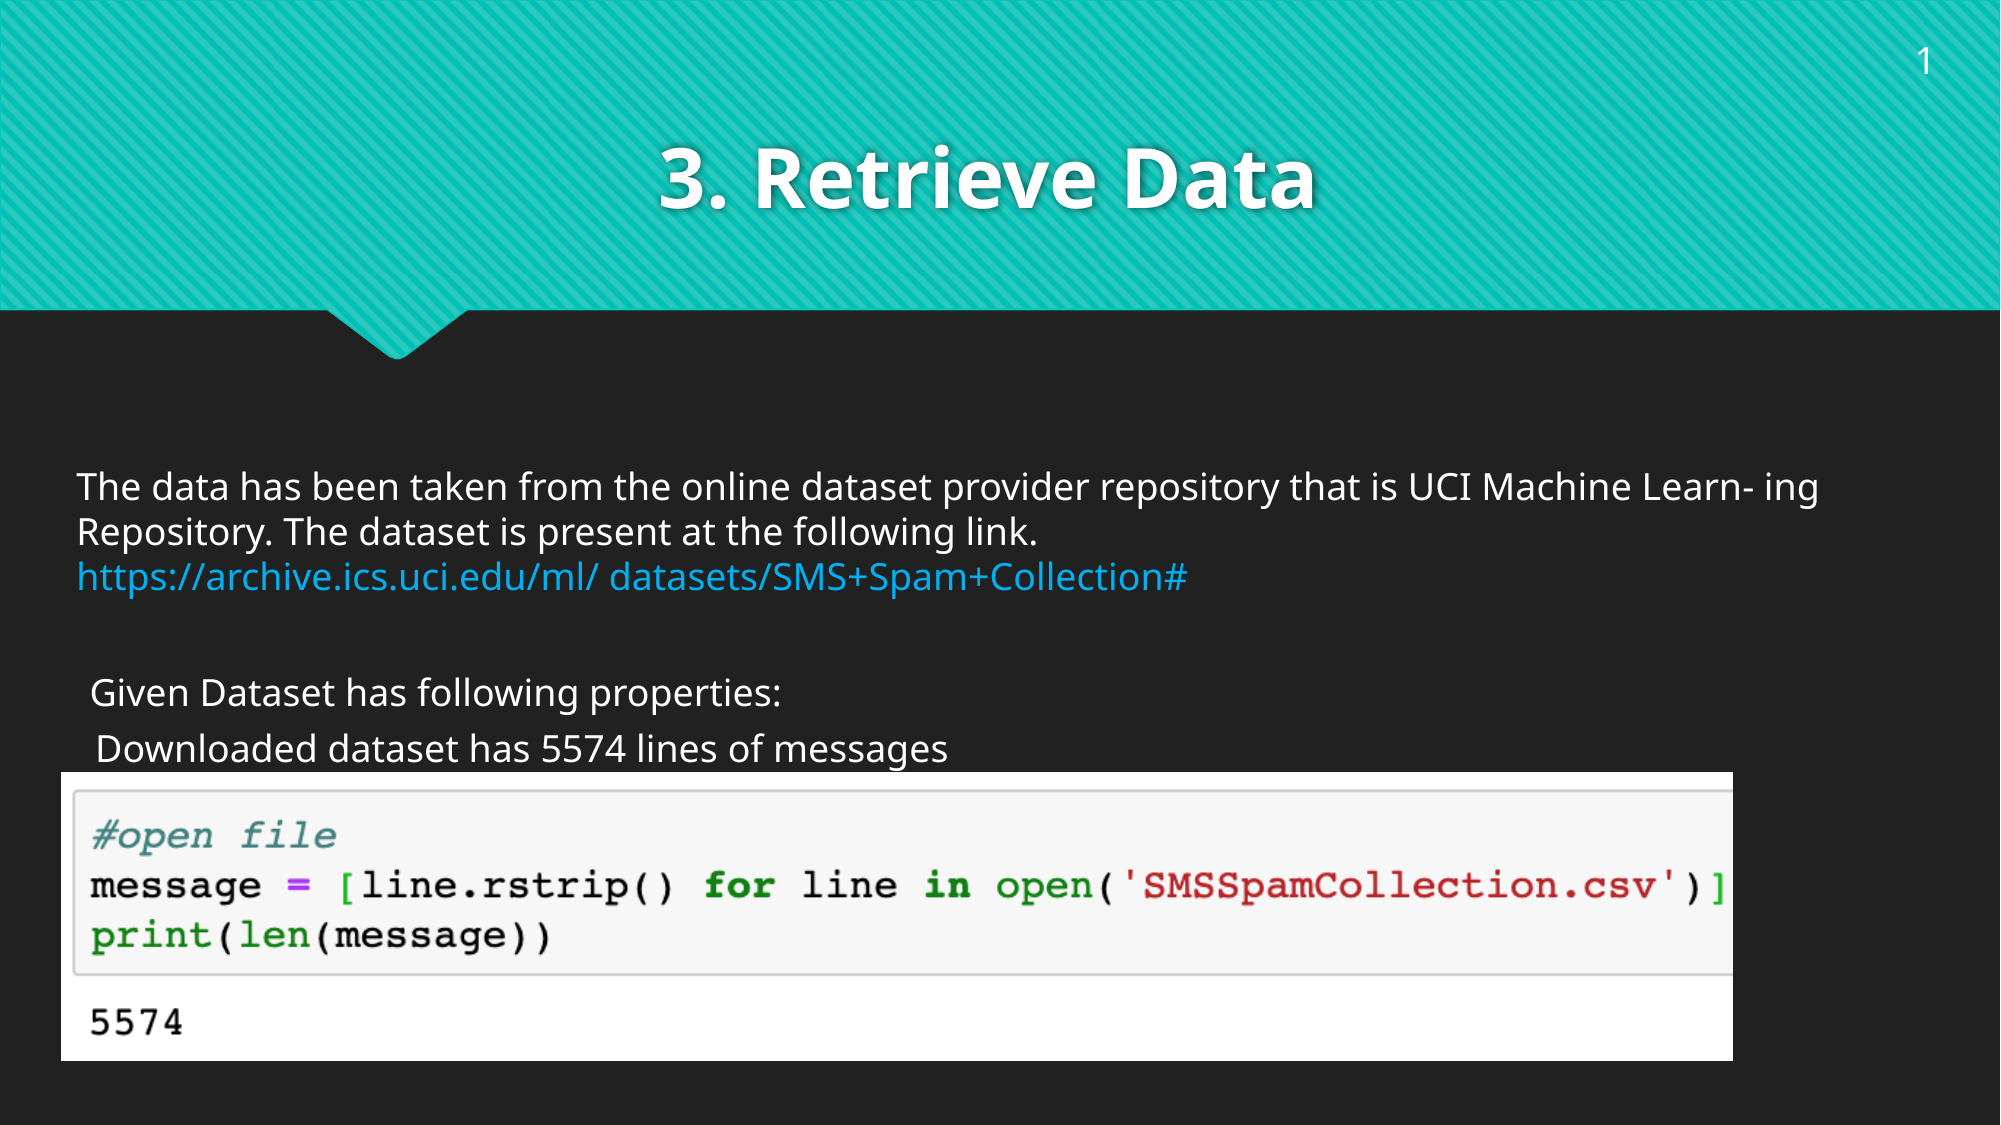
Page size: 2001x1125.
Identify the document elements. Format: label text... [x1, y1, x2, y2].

text_box Downloaded dataset has 5574 lines of messages [80, 717, 965, 772]
text_box The data has been taken from the online dataset provider repository that is UCI Machine Learn- ing Repository. The dataset is present at the following link. https://archive.ics.uci.edu/ml/ datasets/SMS+Spam+Collection# [61, 455, 1845, 606]
title 3. Retrieve Data [132, 73, 1868, 233]
text_box Given Dataset has following properties: [74, 661, 798, 722]
picture [61, 772, 1733, 1062]
text_box 1 [1899, 29, 1952, 90]
